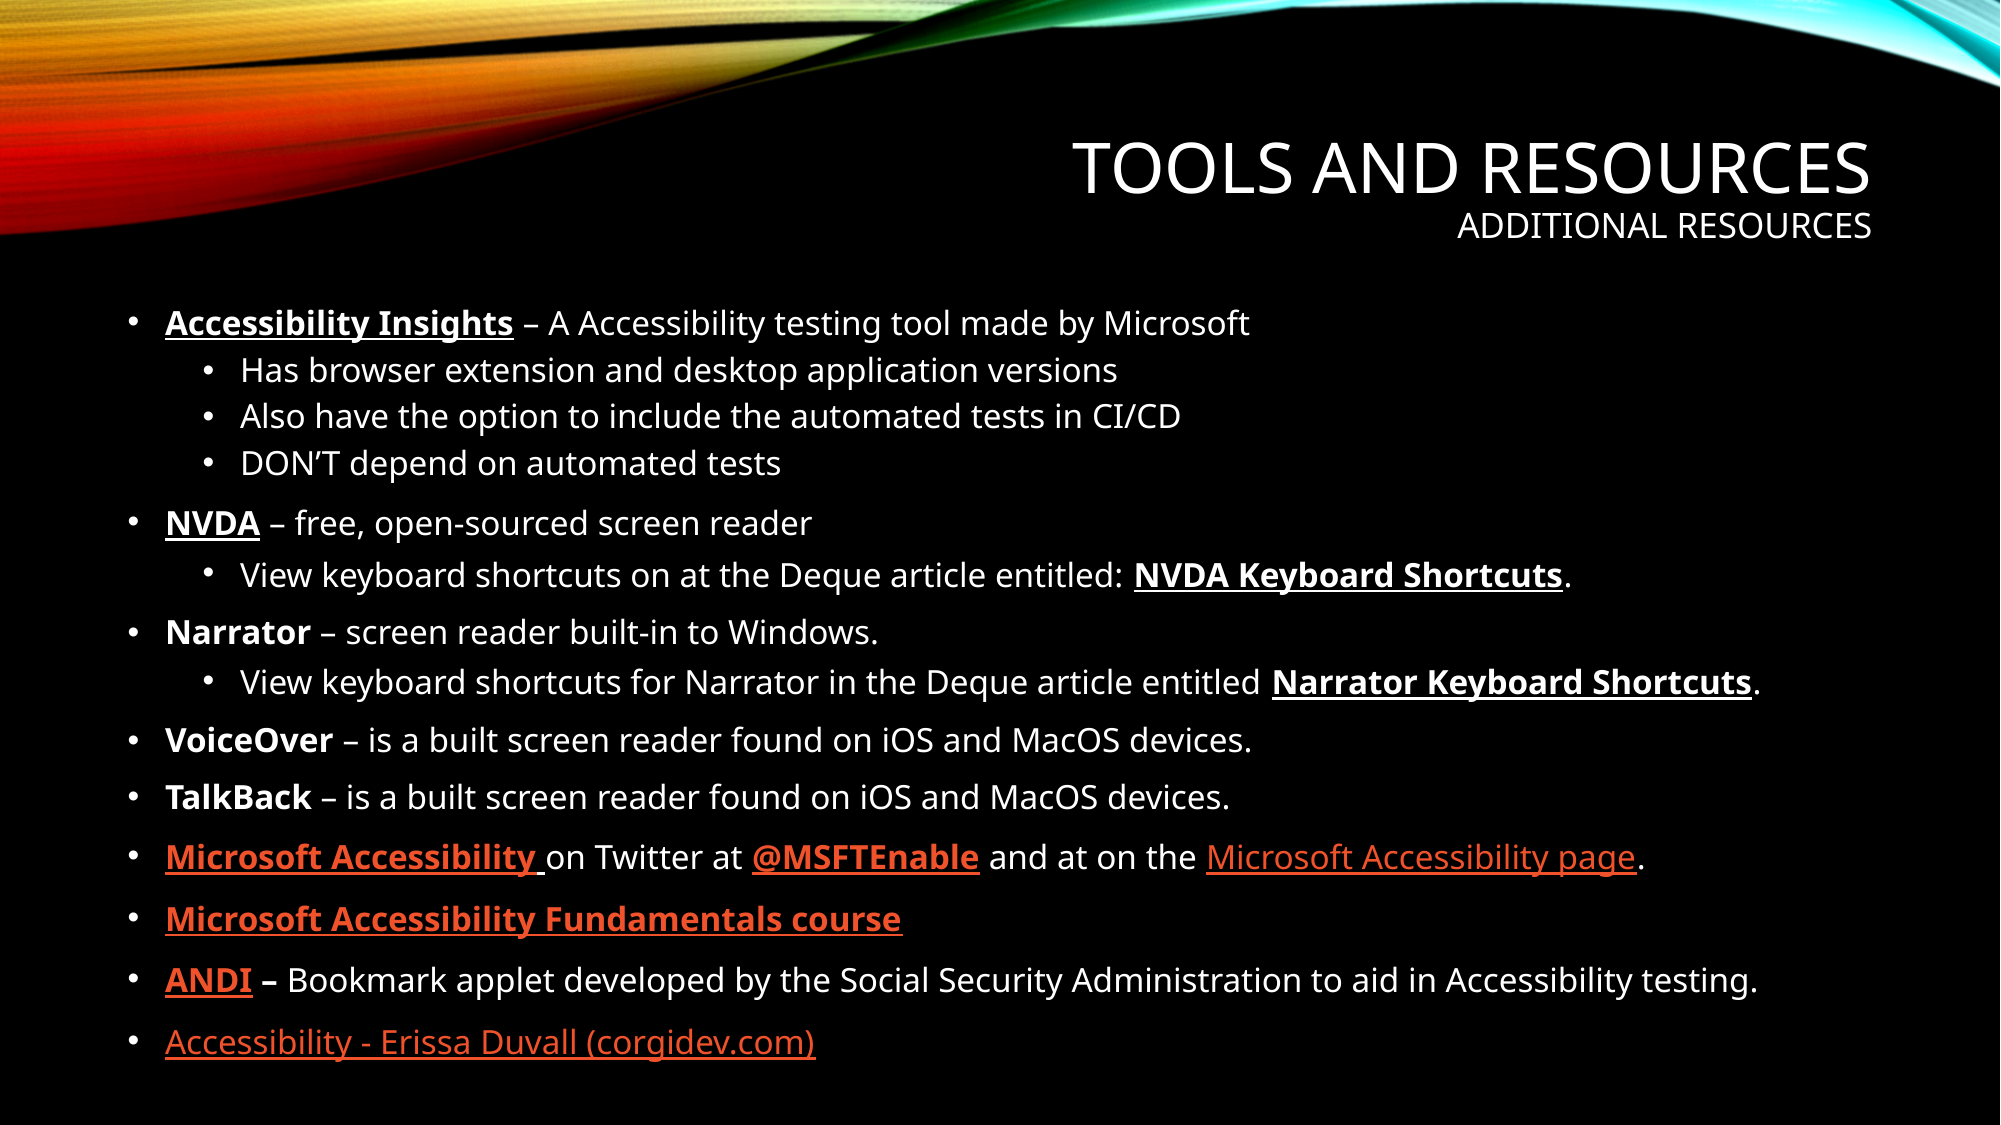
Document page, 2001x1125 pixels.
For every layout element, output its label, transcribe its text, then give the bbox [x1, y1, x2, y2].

list Accessibility Insights – A Accessibility testing tool made by Microsoft Has browser extension and desktop application versions Also have the option to include the automated tests in CI/CD DON’T depend on automated tests NVDA – free, open-sourced screen reader View keyboard shortcuts on at the Deque article entitled: NVDA Keyboard Shortcuts. Narrator – screen reader built-in to Windows. View keyboard shortcuts for Narrator in the Deque article entitled Narrator Keyboard Shortcuts. VoiceOver – is a built screen reader found on iOS and MacOS devices. TalkBack – is a built screen reader found on iOS and MacOS devices. Microsoft Accessibility on Twitter at @MSFTEnable and at on the Microsoft Accessibility page. Microsoft Accessibility Fundamentals course ANDI – Bookmark applet developed by the Social Security Administration to aid in Accessibility testing. Accessibility - Erissa Duvall (corgidev.com) [112, 295, 1888, 1070]
title Tools and resources Additional Resources [0, 125, 1888, 338]
picture [0, 0, 2000, 237]
